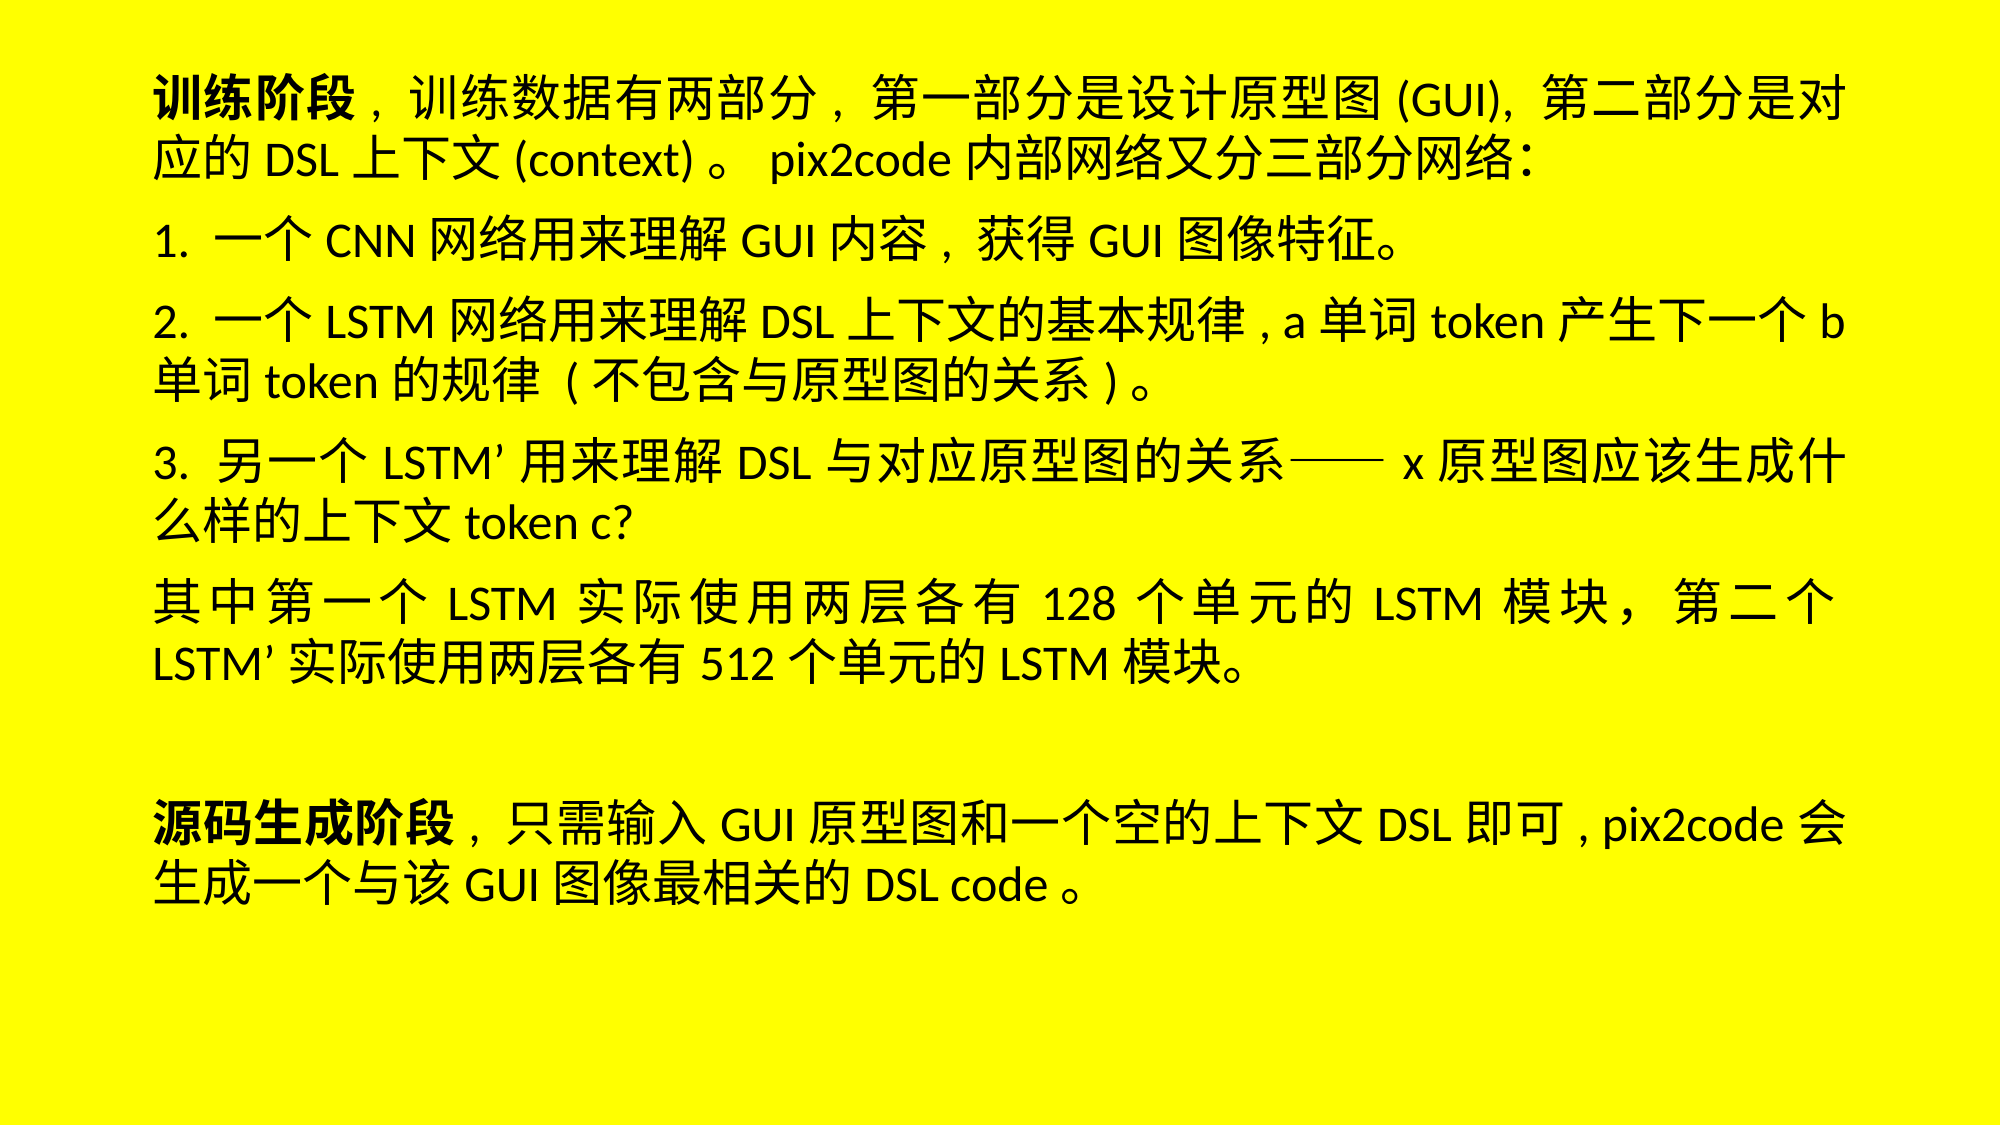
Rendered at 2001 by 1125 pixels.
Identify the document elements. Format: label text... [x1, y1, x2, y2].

list 训练阶段, 训练数据有两部分, 第一部分是设计原型图(GUI), 第二部分是对应的DSL上下文(context)。pix2code内部网络又分三部分网络： 1. 一个CNN网络用来理解GUI内容, 获得GUI图像特征。 2. 一个LSTM网络用来理解DSL上下文的基本规律, a单词token产生下一个b单词token的规律 (不包含与原型图的关系)。 3. 另一个LSTM’用来理解DSL与对应原型图的关系——x原型图应该生成什么样的上下文token c? 其中第一个LSTM实际使用两层各有128个单元的LSTM模块，第二个LSTM’实际使用两层各有512个单元的LSTM模块。 源码生成阶段, 只需输入GUI原型图和一个空的上下文DSL即可, pix2code会生成一个与该GUI图像最相关的DSL code。 [137, 59, 1863, 1014]
